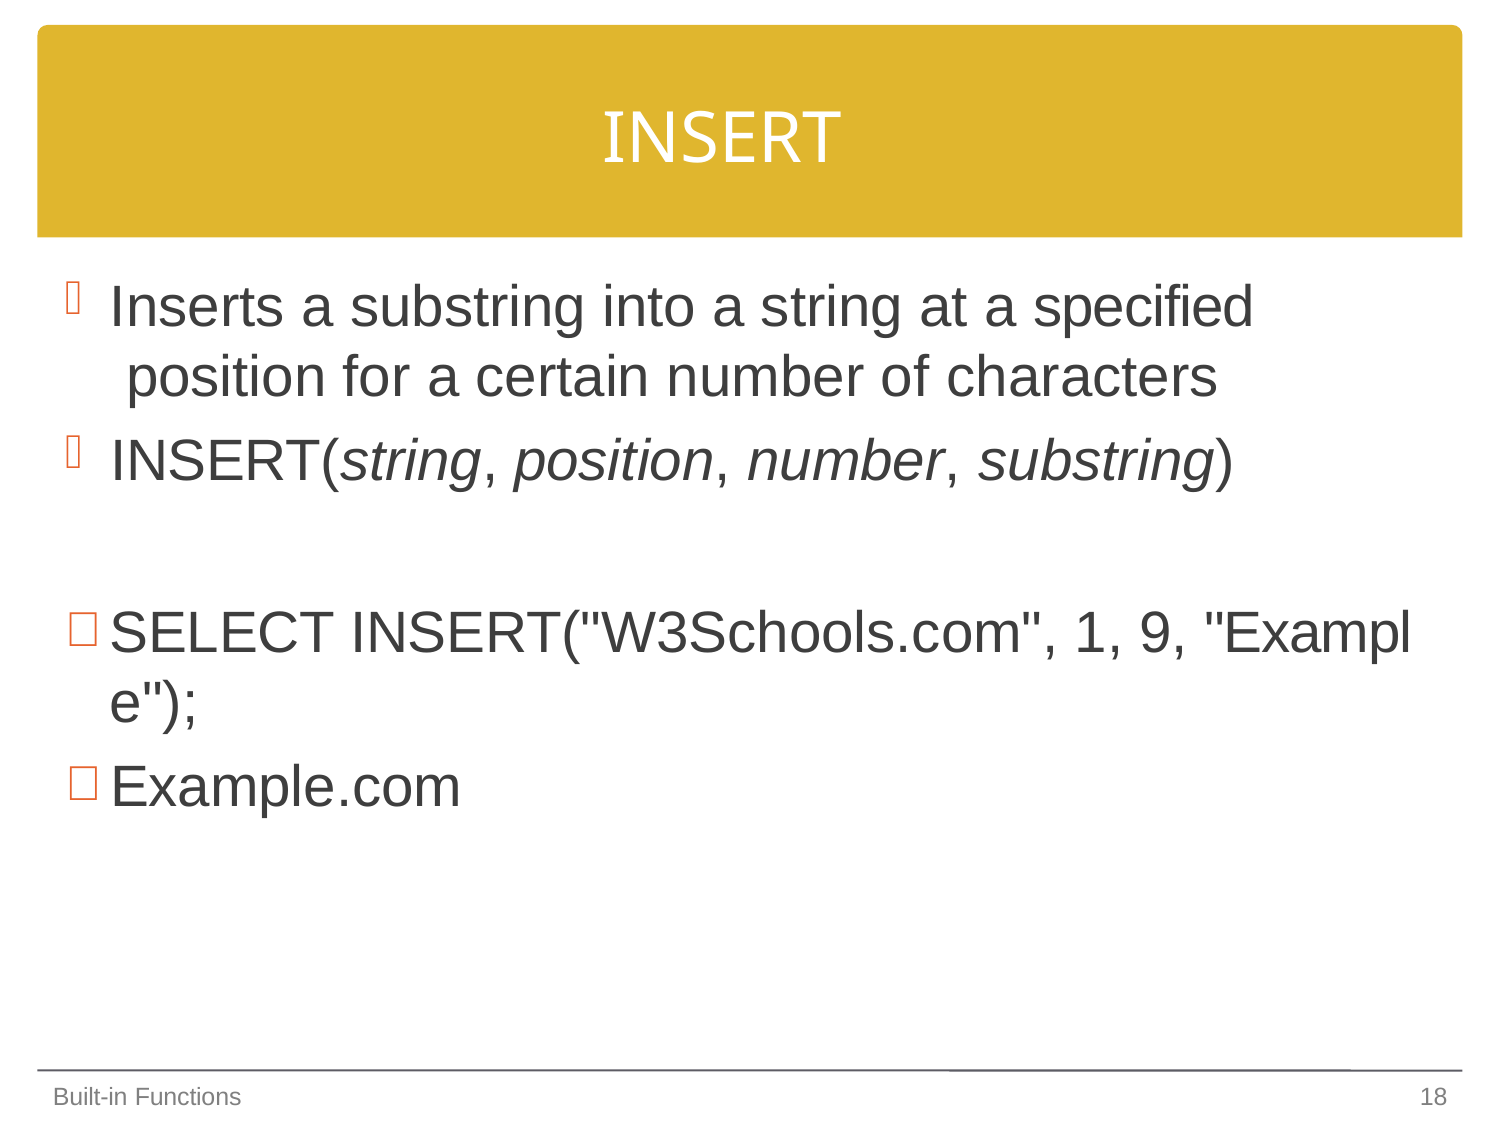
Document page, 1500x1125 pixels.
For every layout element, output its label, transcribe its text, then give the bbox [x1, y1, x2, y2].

title INSERT [600, 89, 900, 266]
slide_number 18 [1413, 1080, 1454, 1125]
text_box Inserts a substring into a string at a specified position for a certain number of characters INSERT(string, position, number, substring) SELECT INSERT("W3Schools.com", 1, 9, "Exampl e"); Example.com [62, 266, 1428, 819]
footer Built-in Functions [50, 1080, 246, 1125]
